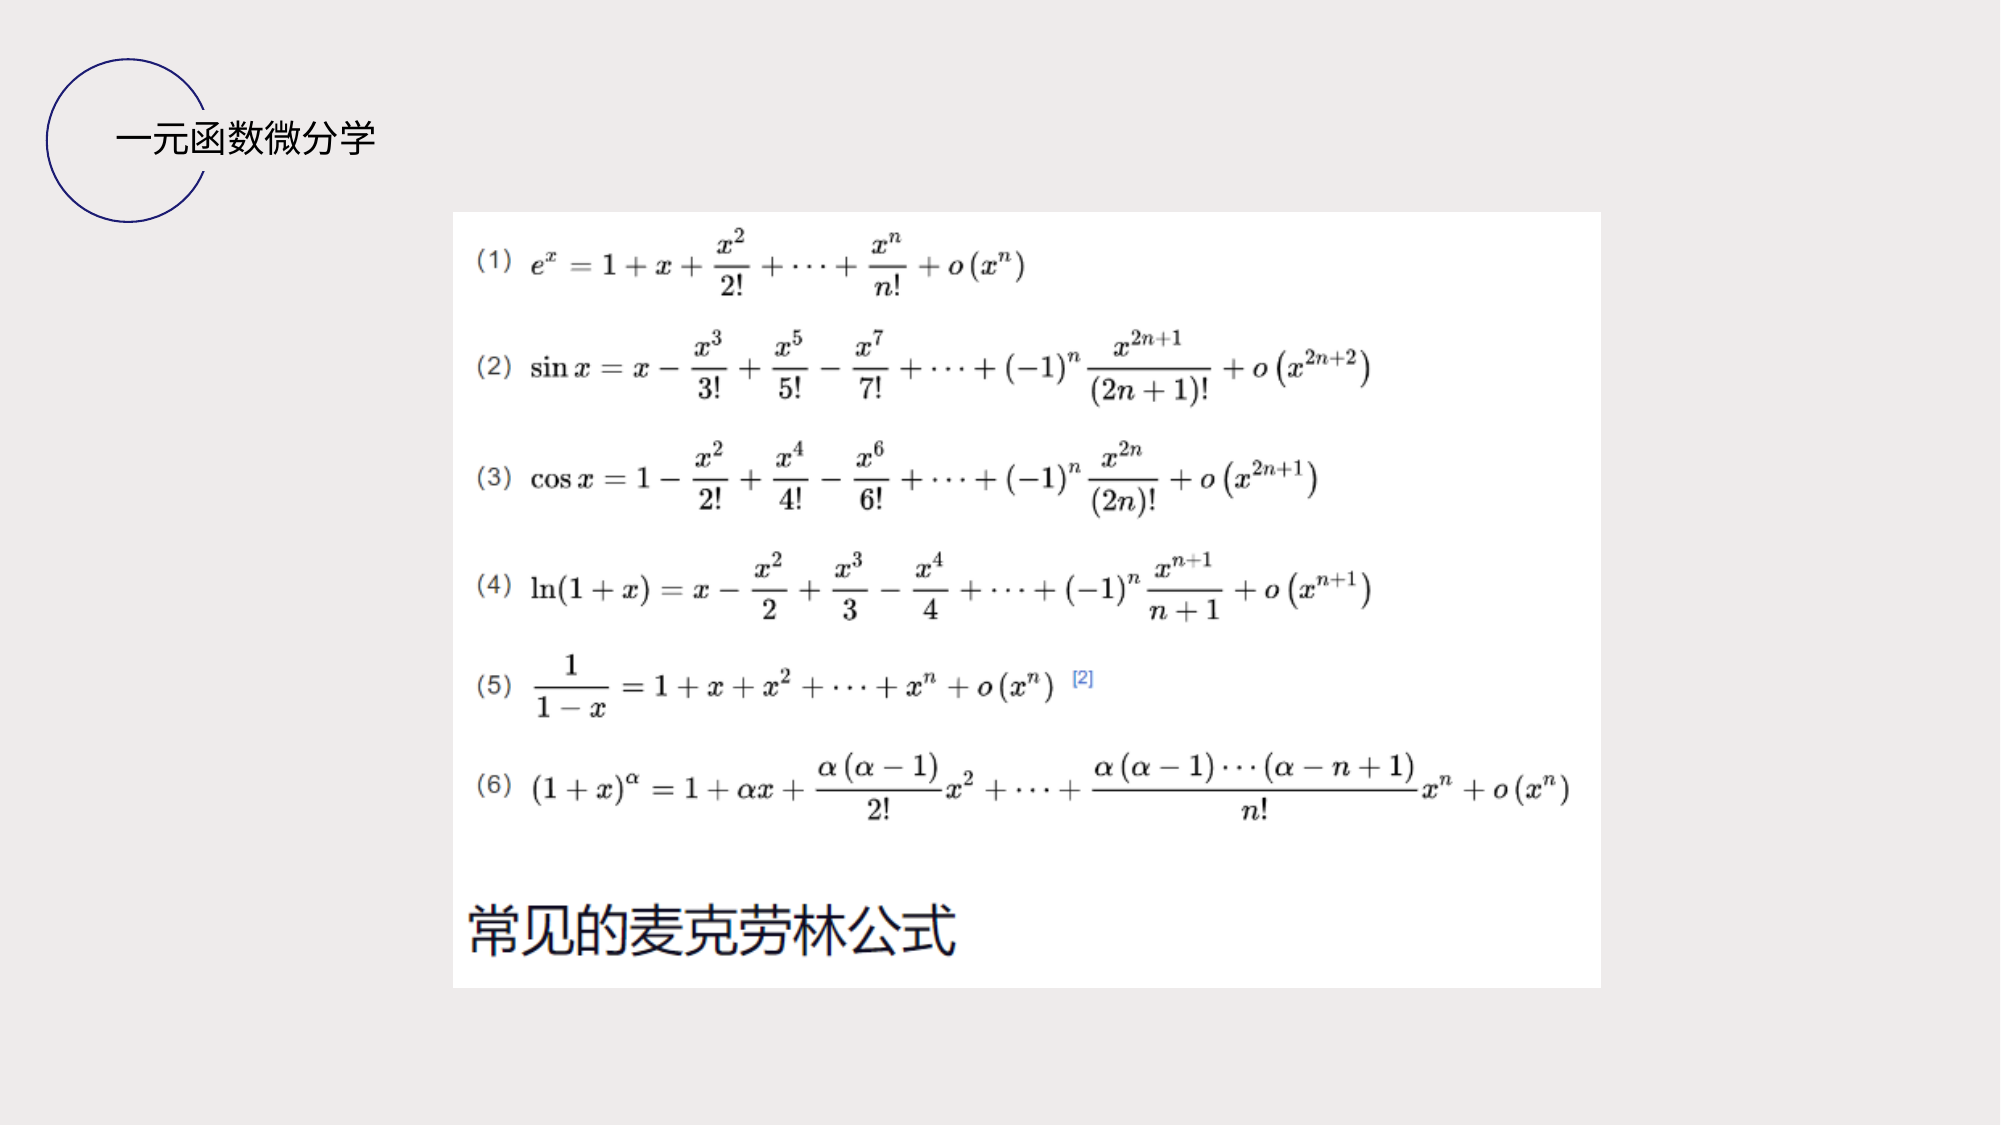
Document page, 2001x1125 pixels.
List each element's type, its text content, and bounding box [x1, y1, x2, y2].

text_box 一元函数微分学 [113, 112, 425, 160]
picture [453, 212, 1601, 988]
